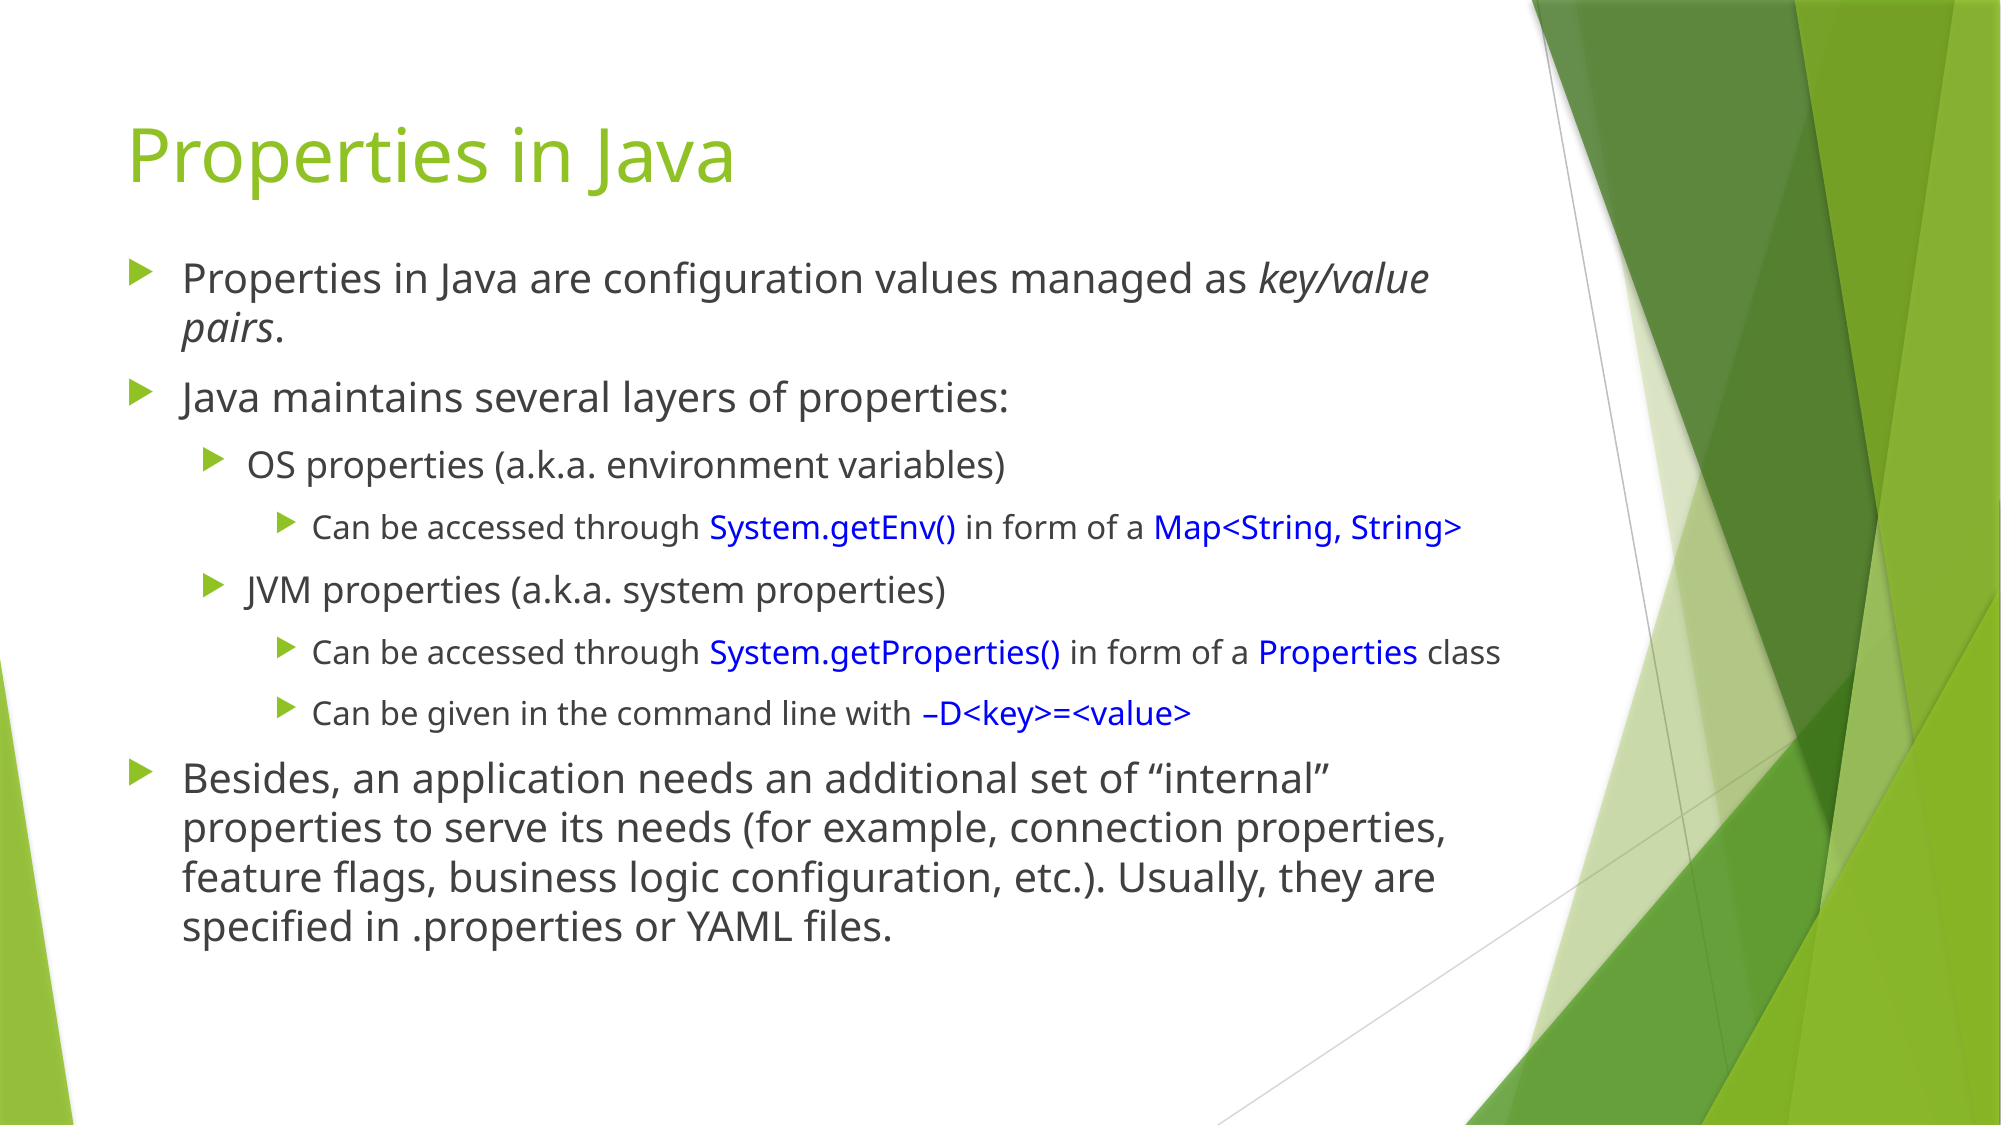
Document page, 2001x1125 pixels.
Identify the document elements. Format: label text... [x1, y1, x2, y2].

list Properties in Java are configuration values managed as key/value pairs. Java maintains several layers of properties: OS properties (a.k.a. environment variables) Can be accessed through System.getEnv() in form of a Map<String, String> JVM properties (a.k.a. system properties) Can be accessed through System.getProperties() in form of a Properties class Can be given in the command line with –D<key>=<value> Besides, an application needs an additional set of “internal” properties to serve its needs (for example, connection properties, feature flags, business logic configuration, etc.). Usually, they are specified in .properties or YAML files. [111, 244, 1522, 991]
title Properties in Java [111, 99, 1522, 244]
